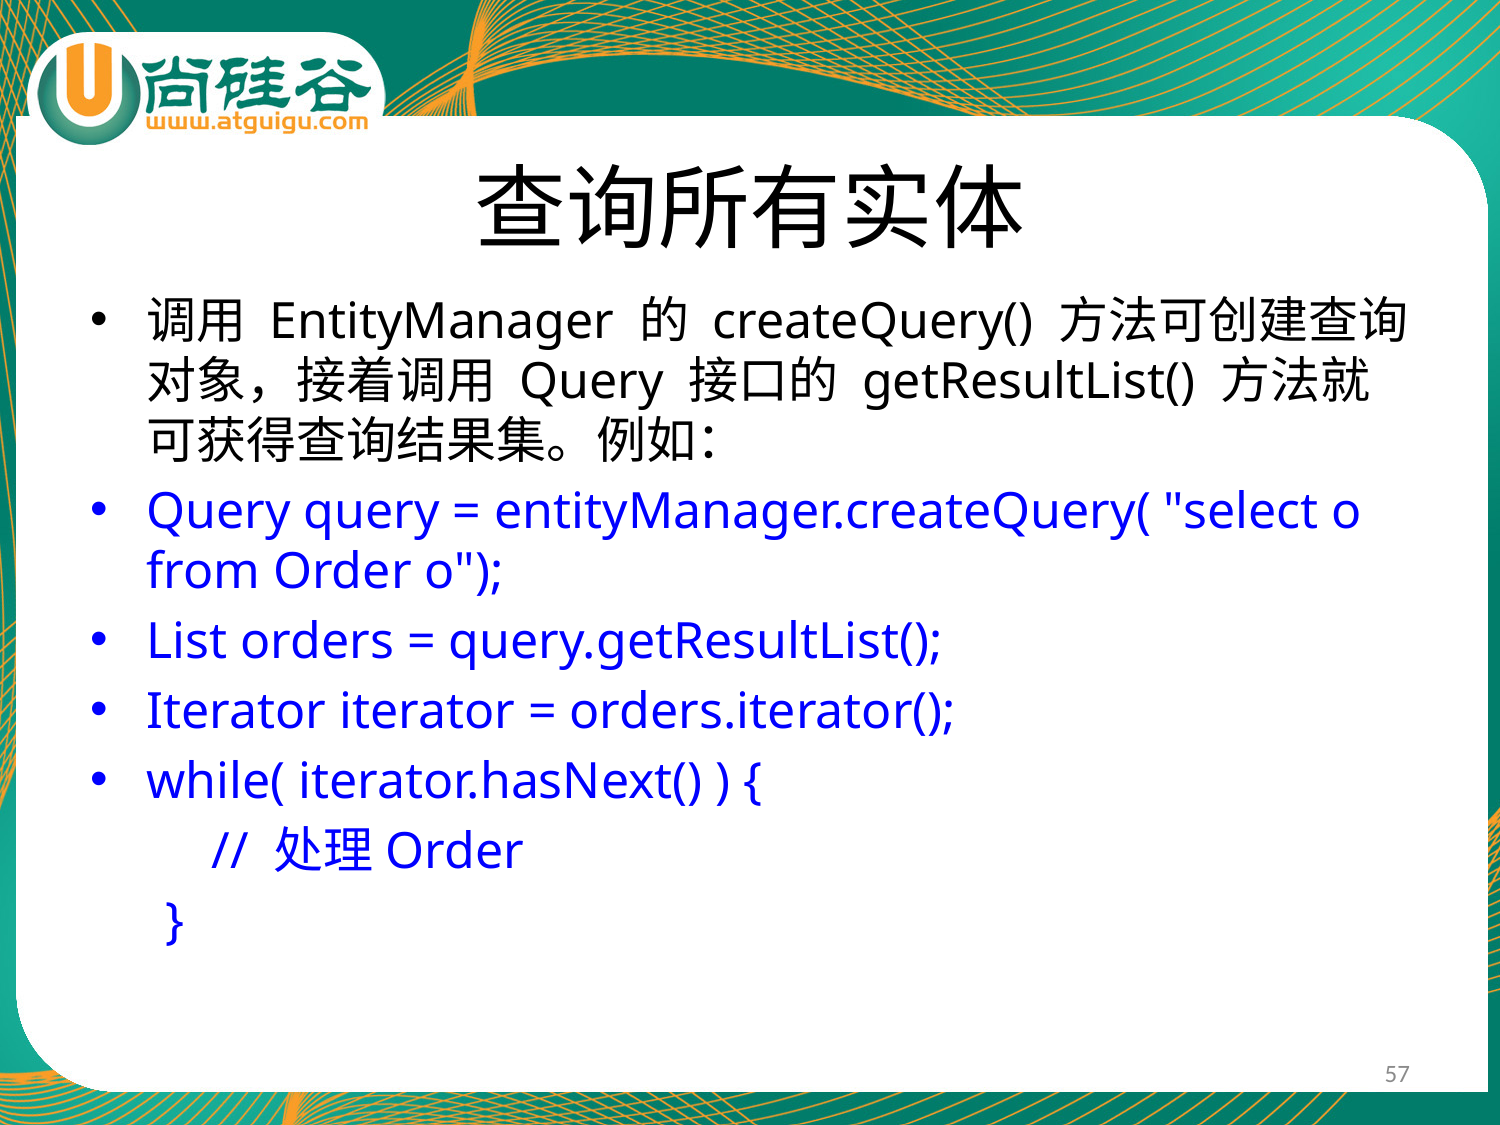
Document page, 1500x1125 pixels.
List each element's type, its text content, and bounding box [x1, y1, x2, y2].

title 查询所有实体 [75, 110, 1425, 299]
slide_number 57 [1074, 1042, 1425, 1103]
picture [0, 0, 1500, 1125]
list 调用 EntityManager 的 createQuery() 方法可创建查询对象，接着调用 Query 接口的 getResultList() 方法就可获得查询结果集。例如： Query query = entityManager.createQuery( "select o from Order o"); List orders = query.getResultList(); Iterator iterator = orders.iterator(); while( iterator.hasNext() ) { // 处理Order } [75, 299, 1425, 1024]
